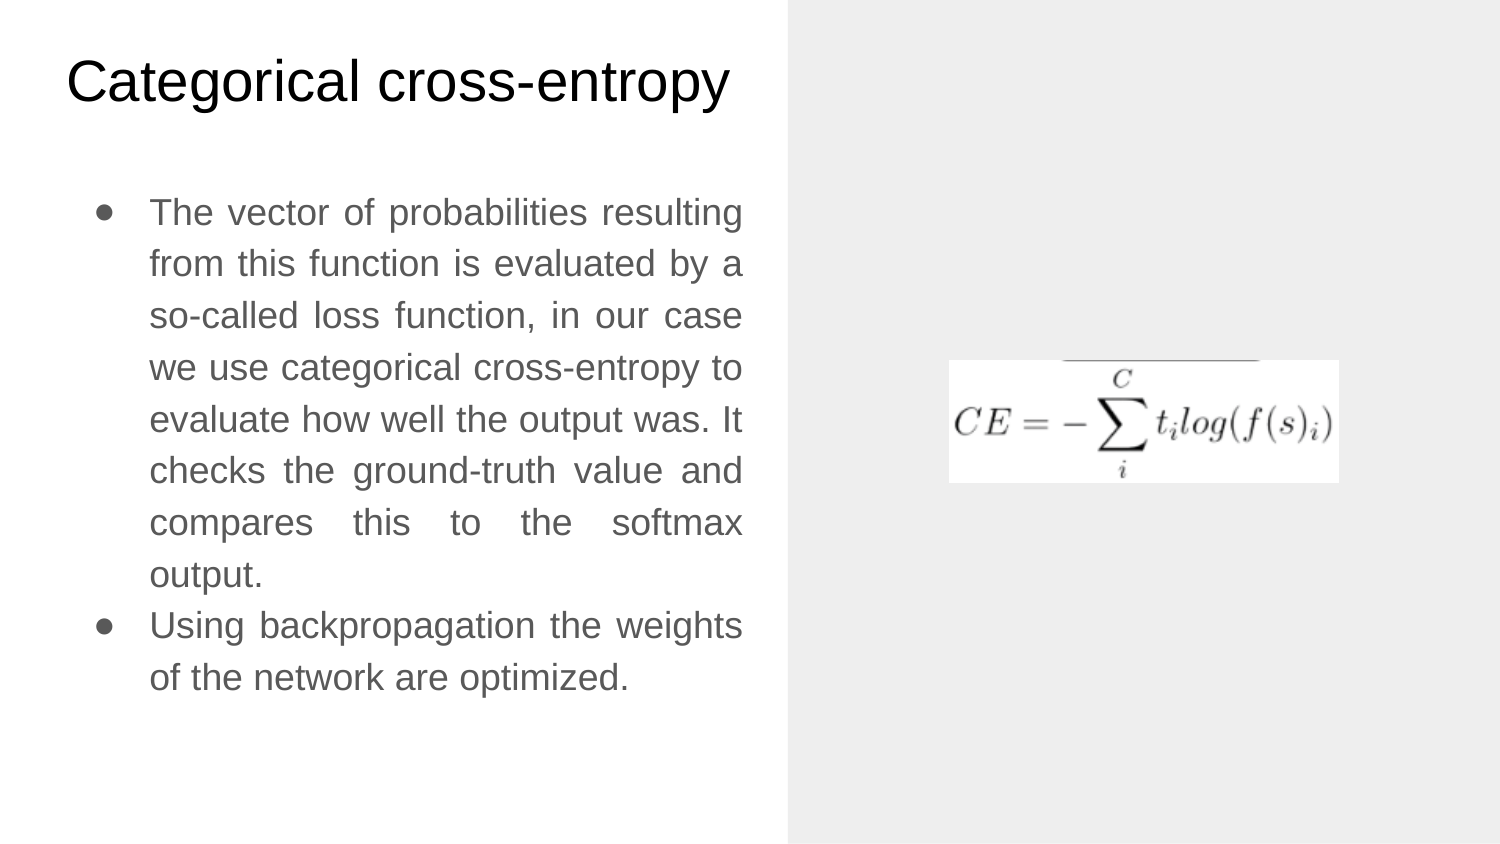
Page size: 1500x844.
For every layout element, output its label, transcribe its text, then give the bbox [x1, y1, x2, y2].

text_box [787, 0, 1500, 844]
title Categorical cross-entropy [51, 28, 787, 123]
picture [949, 360, 1339, 483]
list The vector of probabilities resulting from this function is evaluated by a so-called loss function, in our case we use categorical cross-entropy to evaluate how well the output was. It checks the ground-truth value and compares this to the softmax output. Using backpropagation the weights of the network are optimized. [59, 165, 759, 825]
